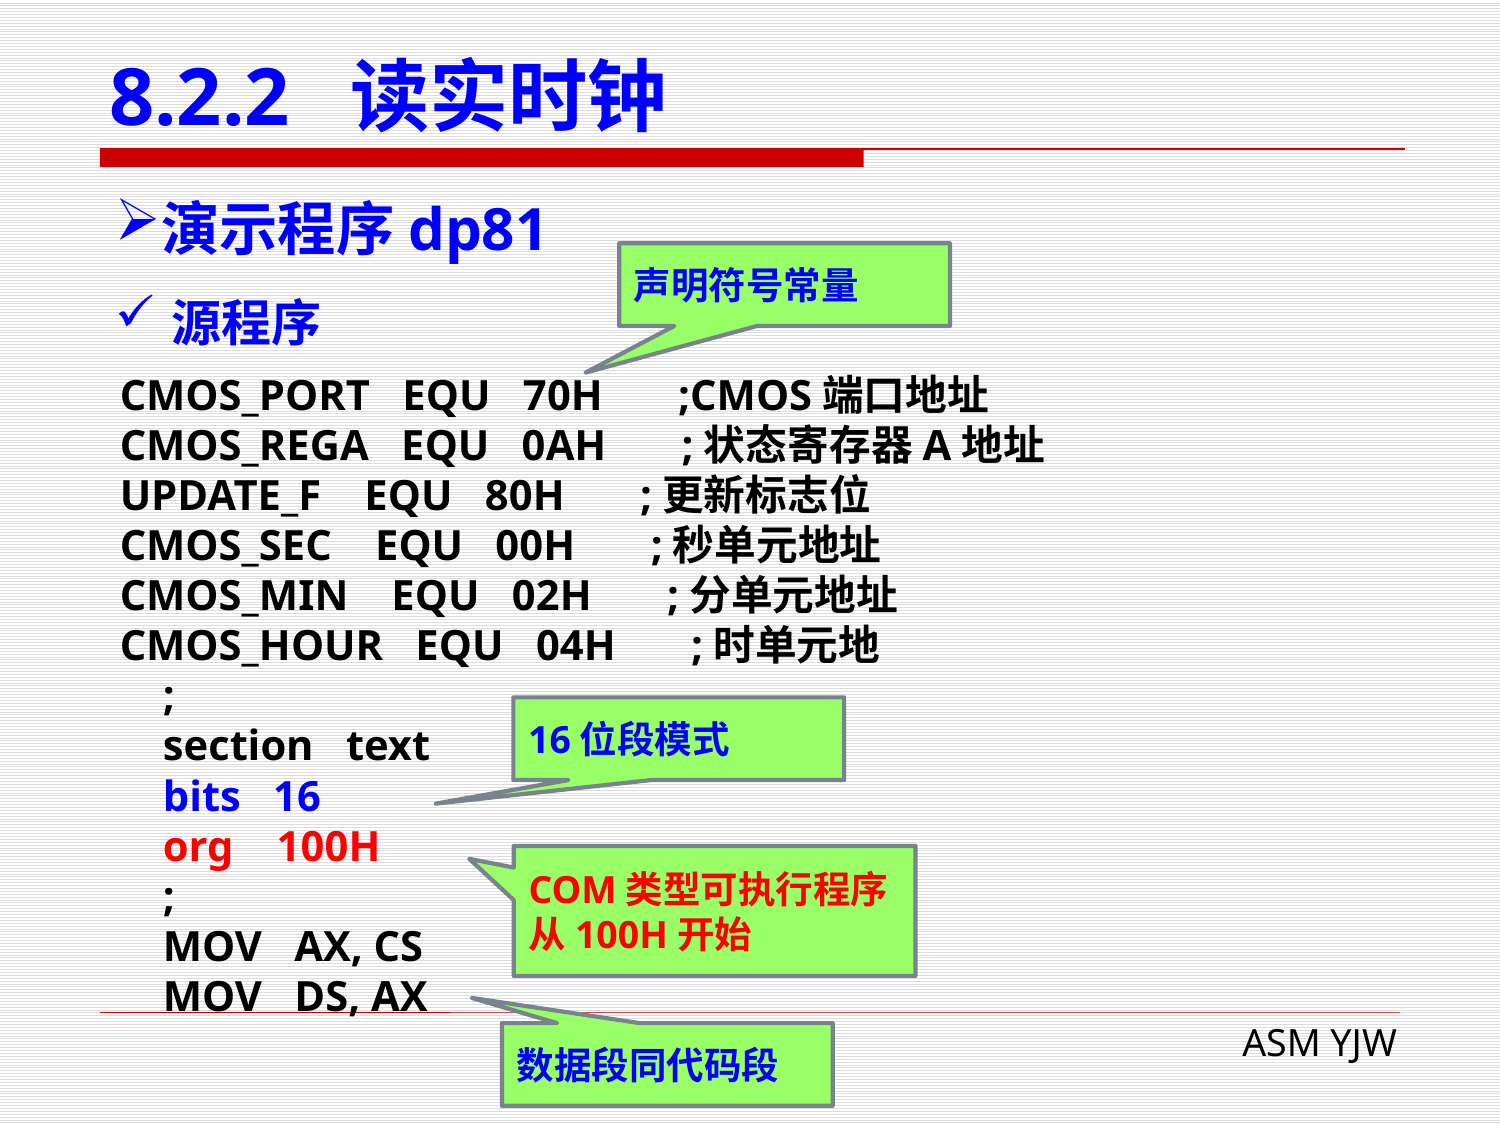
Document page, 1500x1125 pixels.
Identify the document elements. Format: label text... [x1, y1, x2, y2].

text_box 声明符号常量 [583, 241, 953, 375]
text_box 16位段模式 [433, 695, 847, 806]
text_box COM类型可执行程序 从100H开始 [467, 843, 918, 978]
title 8.2.2 读实时钟 [94, 50, 1407, 149]
text_box 数据段同代码段 [469, 995, 835, 1108]
text_box 源程序 [100, 269, 662, 360]
text_box CMOS_PORT EQU 70H ;CMOS端口地址 CMOS_REGA EQU 0AH ;状态寄存器A地址 UPDATE_F EQU 80H ;更新标志位 CMOS_SEC EQU 00H ;秒单元地址 CMOS_MIN EQU 02H ;分单元地址 CMOS_HOUR EQU 04H ;时单元地 ; section text bits 16 org 100H ; MOV AX, CS MOV DS, AX [105, 361, 1258, 1027]
text_box 源程序 [644, 269, 1400, 360]
text_box 演示程序dp81 [100, 184, 1400, 269]
